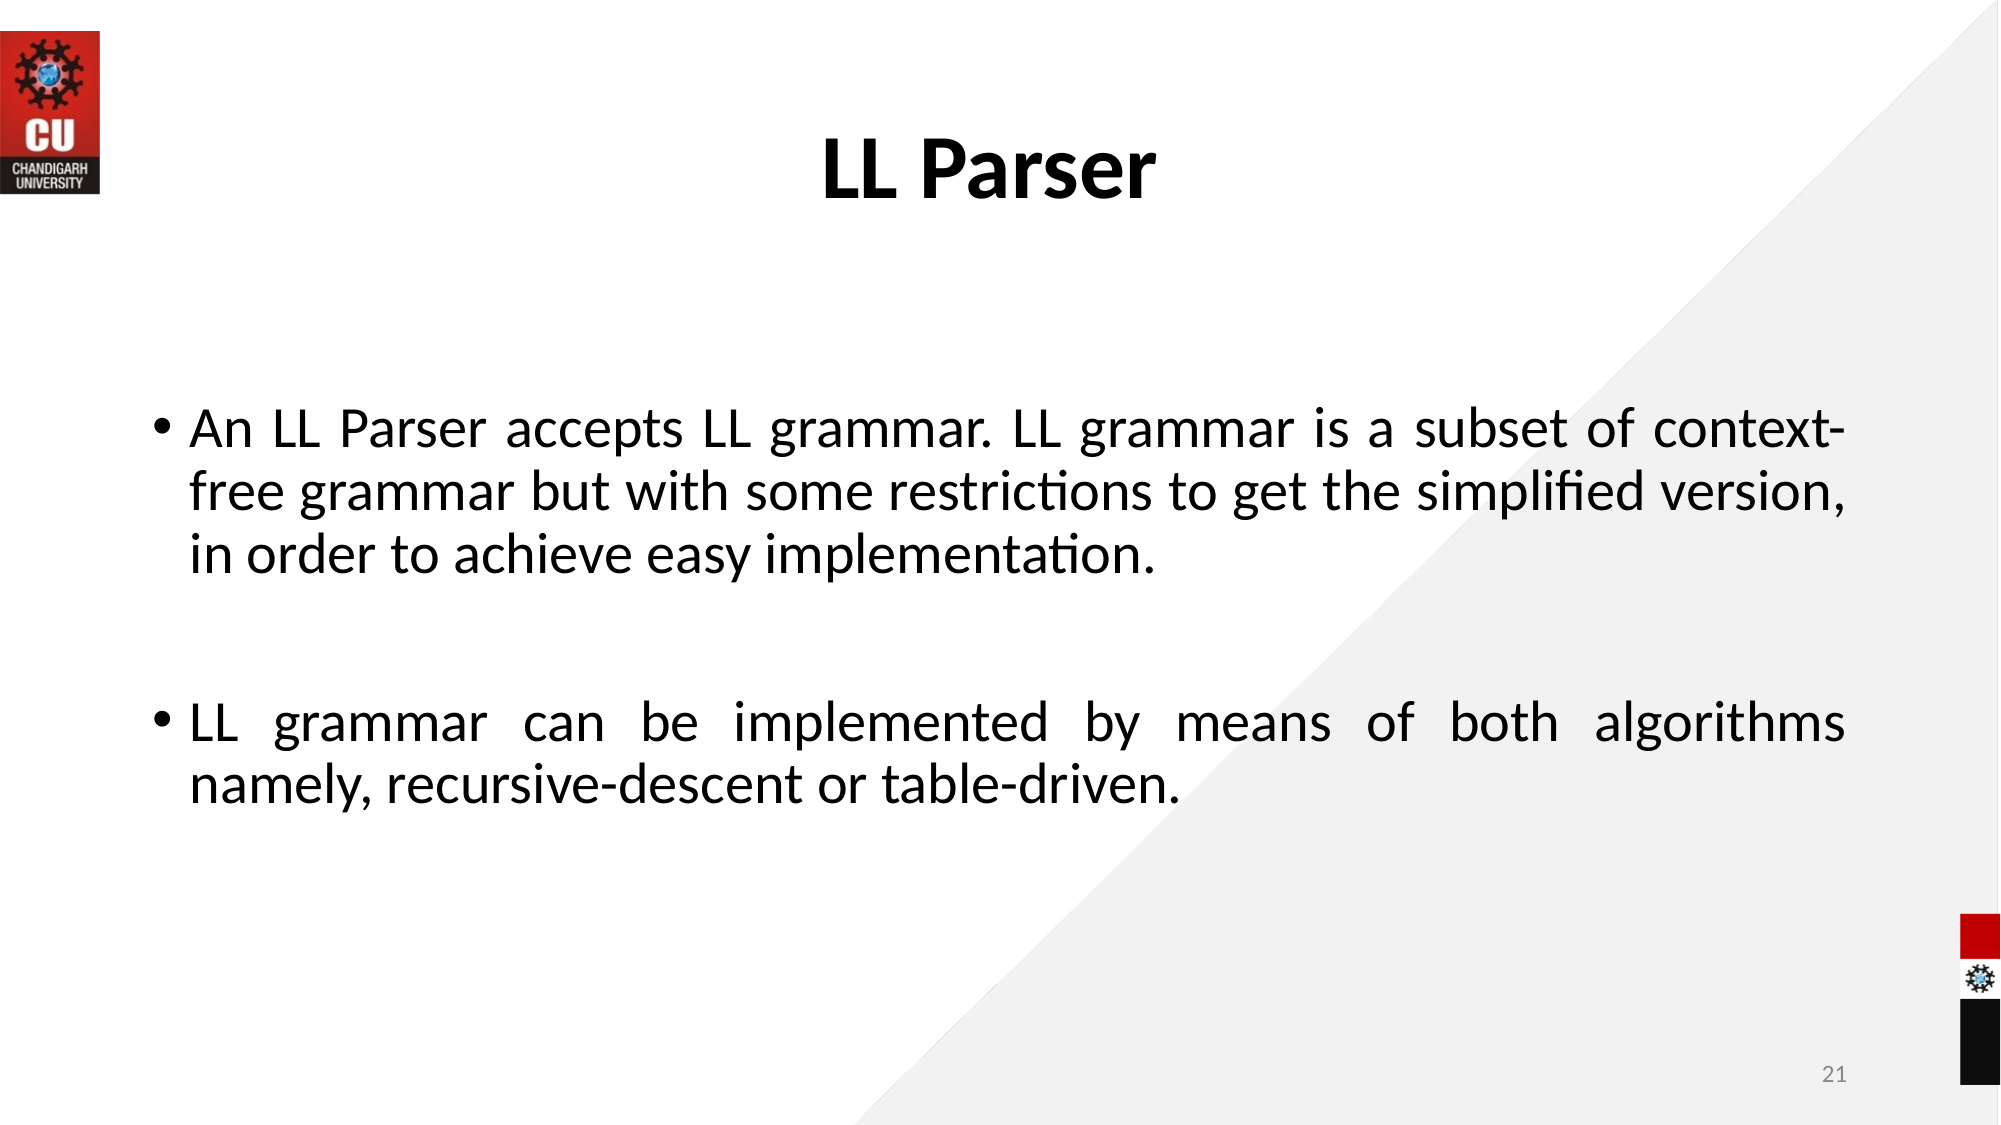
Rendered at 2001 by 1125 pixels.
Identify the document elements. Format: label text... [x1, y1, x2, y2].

picture [0, 0, 2001, 1125]
list An LL Parser accepts LL grammar. LL grammar is a subset of context-free grammar but with some restrictions to get the simplified version, in order to achieve easy implementation. LL grammar can be implemented by means of both algorithms namely, recursive-descent or table-driven. [137, 299, 1863, 1014]
title LL Parser [137, 59, 1863, 278]
slide_number 21 [1412, 1042, 1863, 1103]
